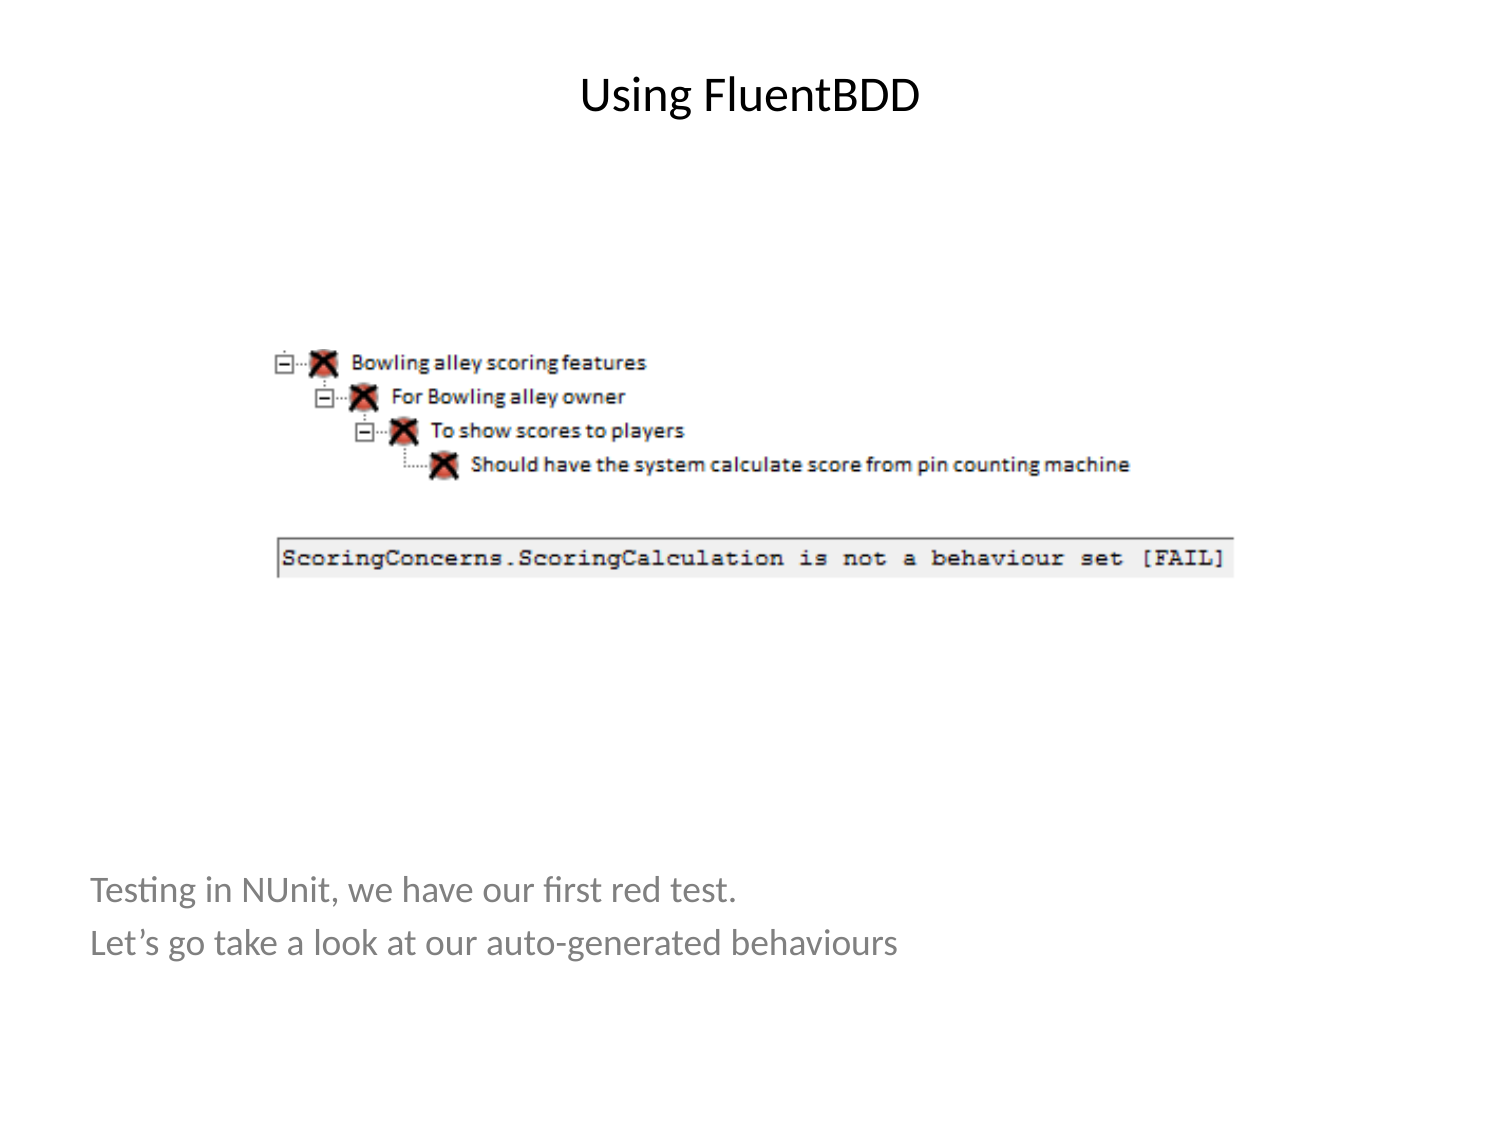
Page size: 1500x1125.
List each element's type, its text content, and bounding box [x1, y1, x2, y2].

list Testing in NUnit, we have our first red test. Let’s go take a look at our auto-generated behaviours [75, 857, 1425, 1059]
picture [265, 349, 1247, 591]
title Using FluentBDD [75, 45, 1425, 138]
